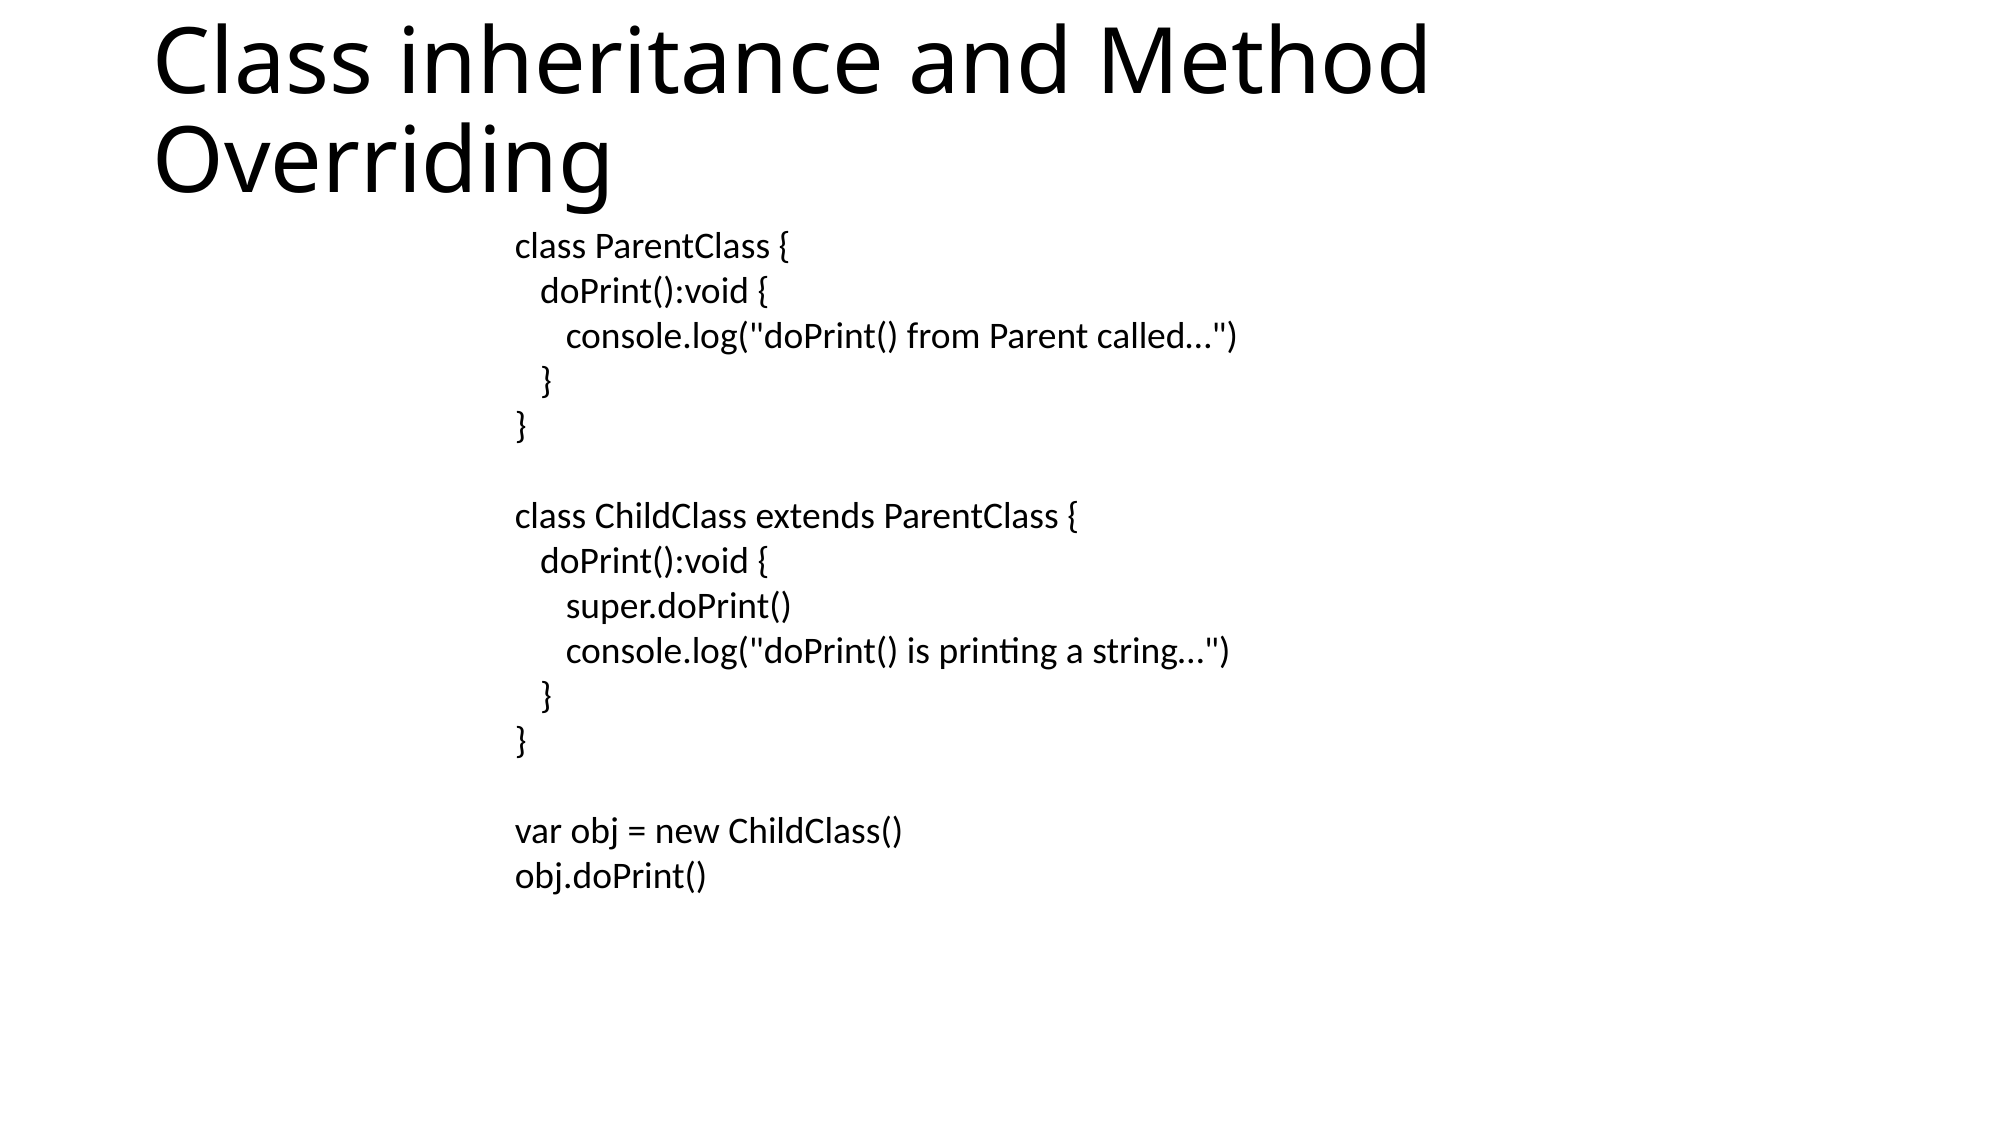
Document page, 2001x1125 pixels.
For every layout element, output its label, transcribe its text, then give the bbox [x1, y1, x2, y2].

title Class inheritance and Method Overriding [137, 59, 1863, 278]
text_box class ParentClass { doPrint():void { console.log("doPrint() from Parent called…") } } class ChildClass extends ParentClass { doPrint():void { super.doPrint() console.log("doPrint() is printing a string…") } } var obj = new ChildClass() obj.doPrint() [500, 214, 1500, 904]
